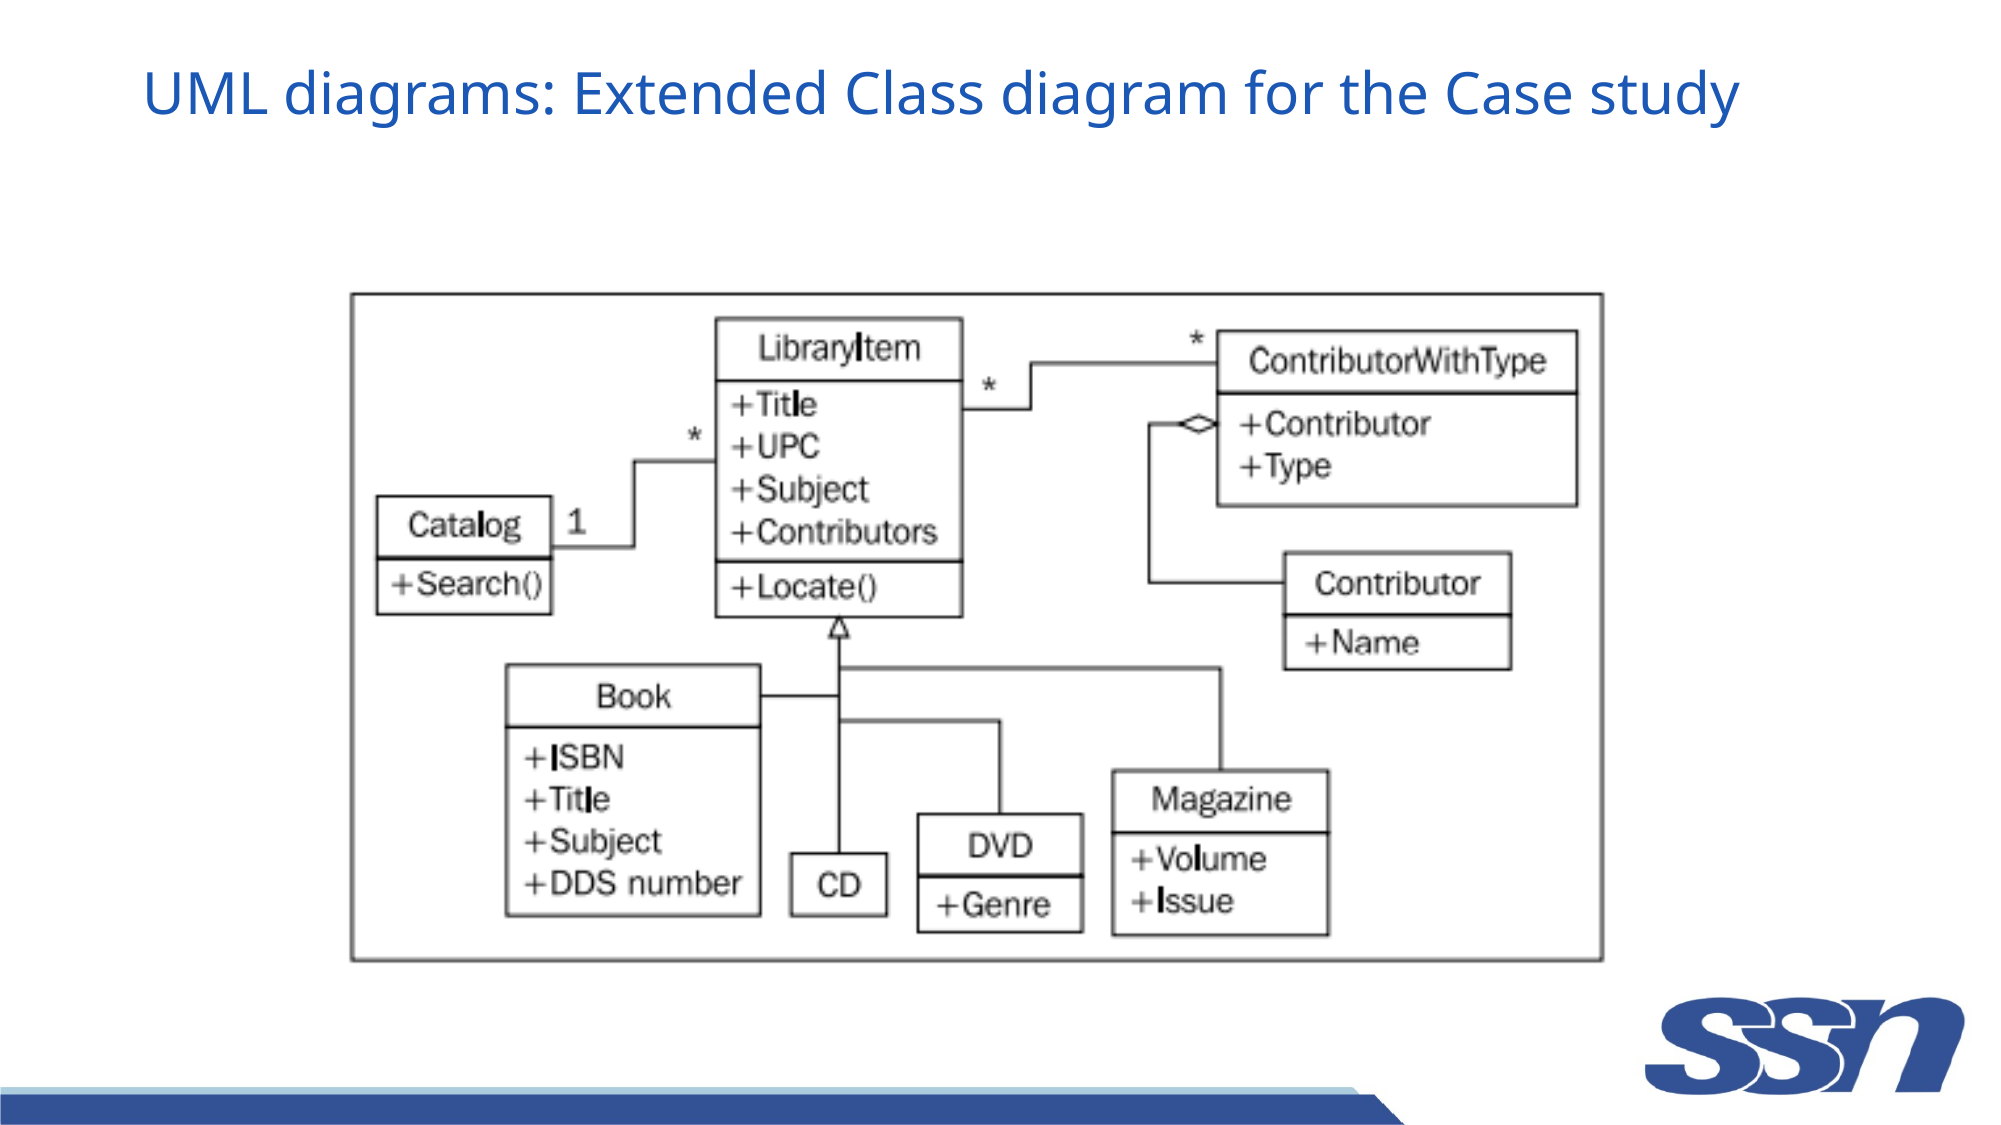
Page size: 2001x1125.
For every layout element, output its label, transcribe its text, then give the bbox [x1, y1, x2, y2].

picture [0, 262, 1992, 1125]
text_box UML diagrams: Extended Class diagram for the Case study [128, 48, 1950, 134]
